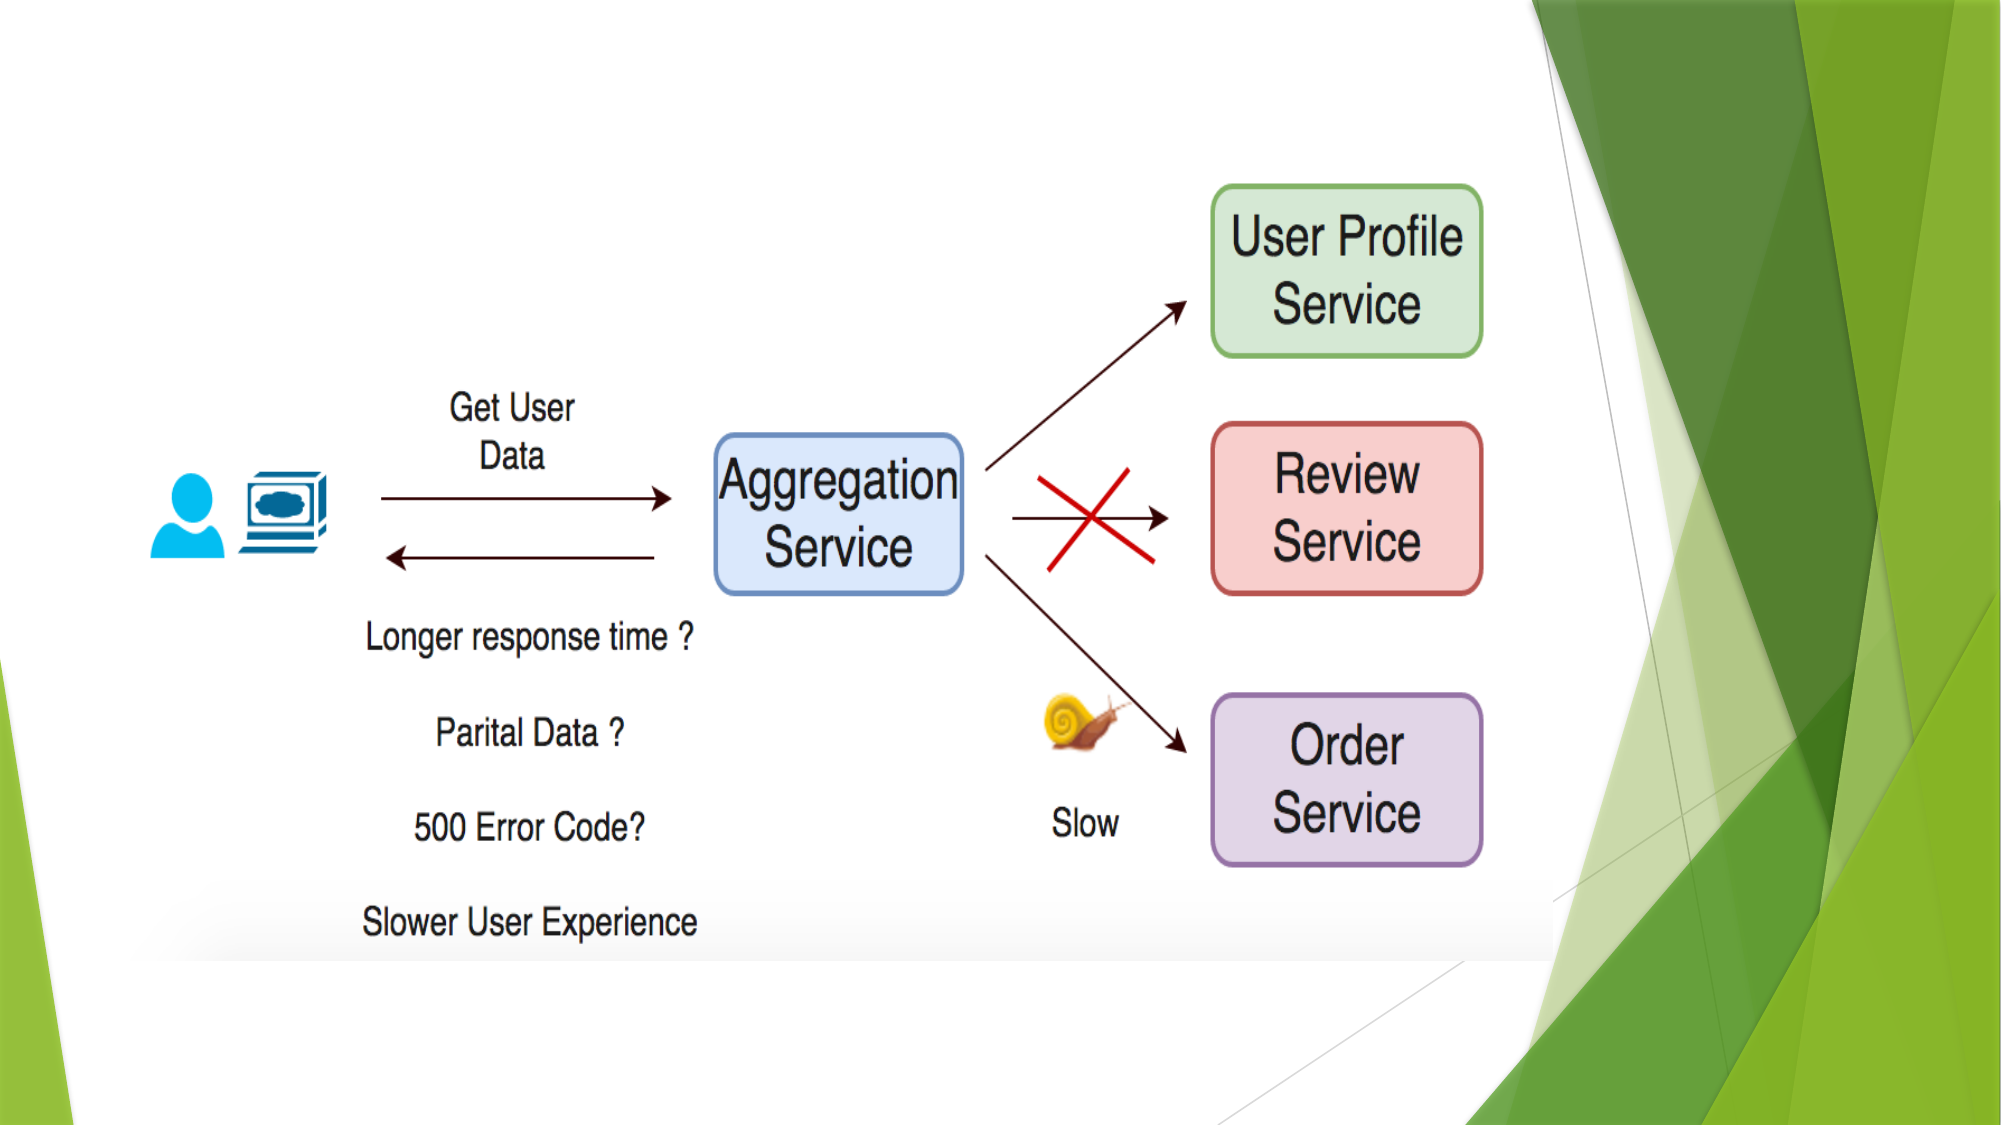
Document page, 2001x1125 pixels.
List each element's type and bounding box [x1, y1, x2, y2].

list [125, 129, 1553, 962]
